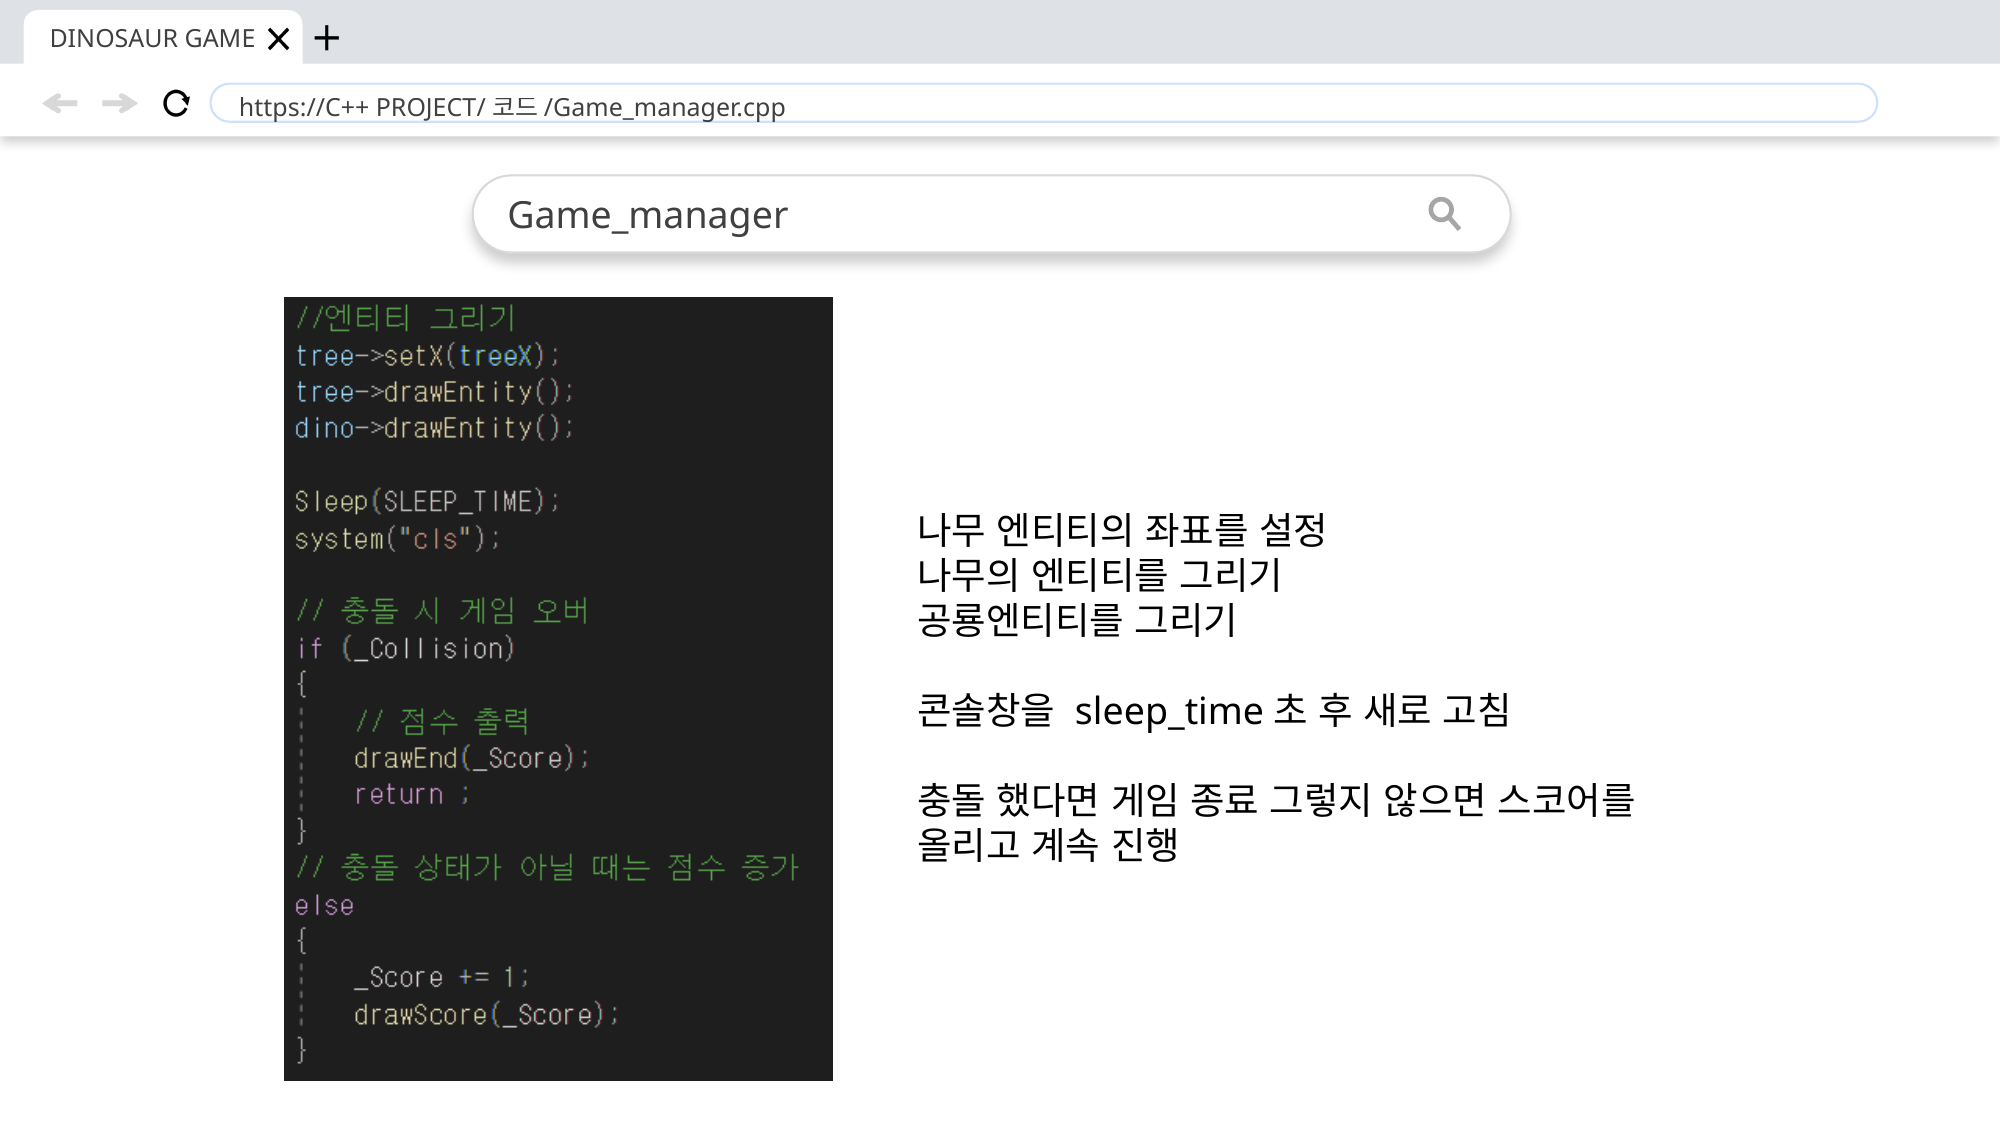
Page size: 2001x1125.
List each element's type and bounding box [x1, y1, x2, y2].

text_box [1430, 199, 1460, 230]
text_box [0, 0, 2000, 1125]
picture [284, 297, 833, 1081]
